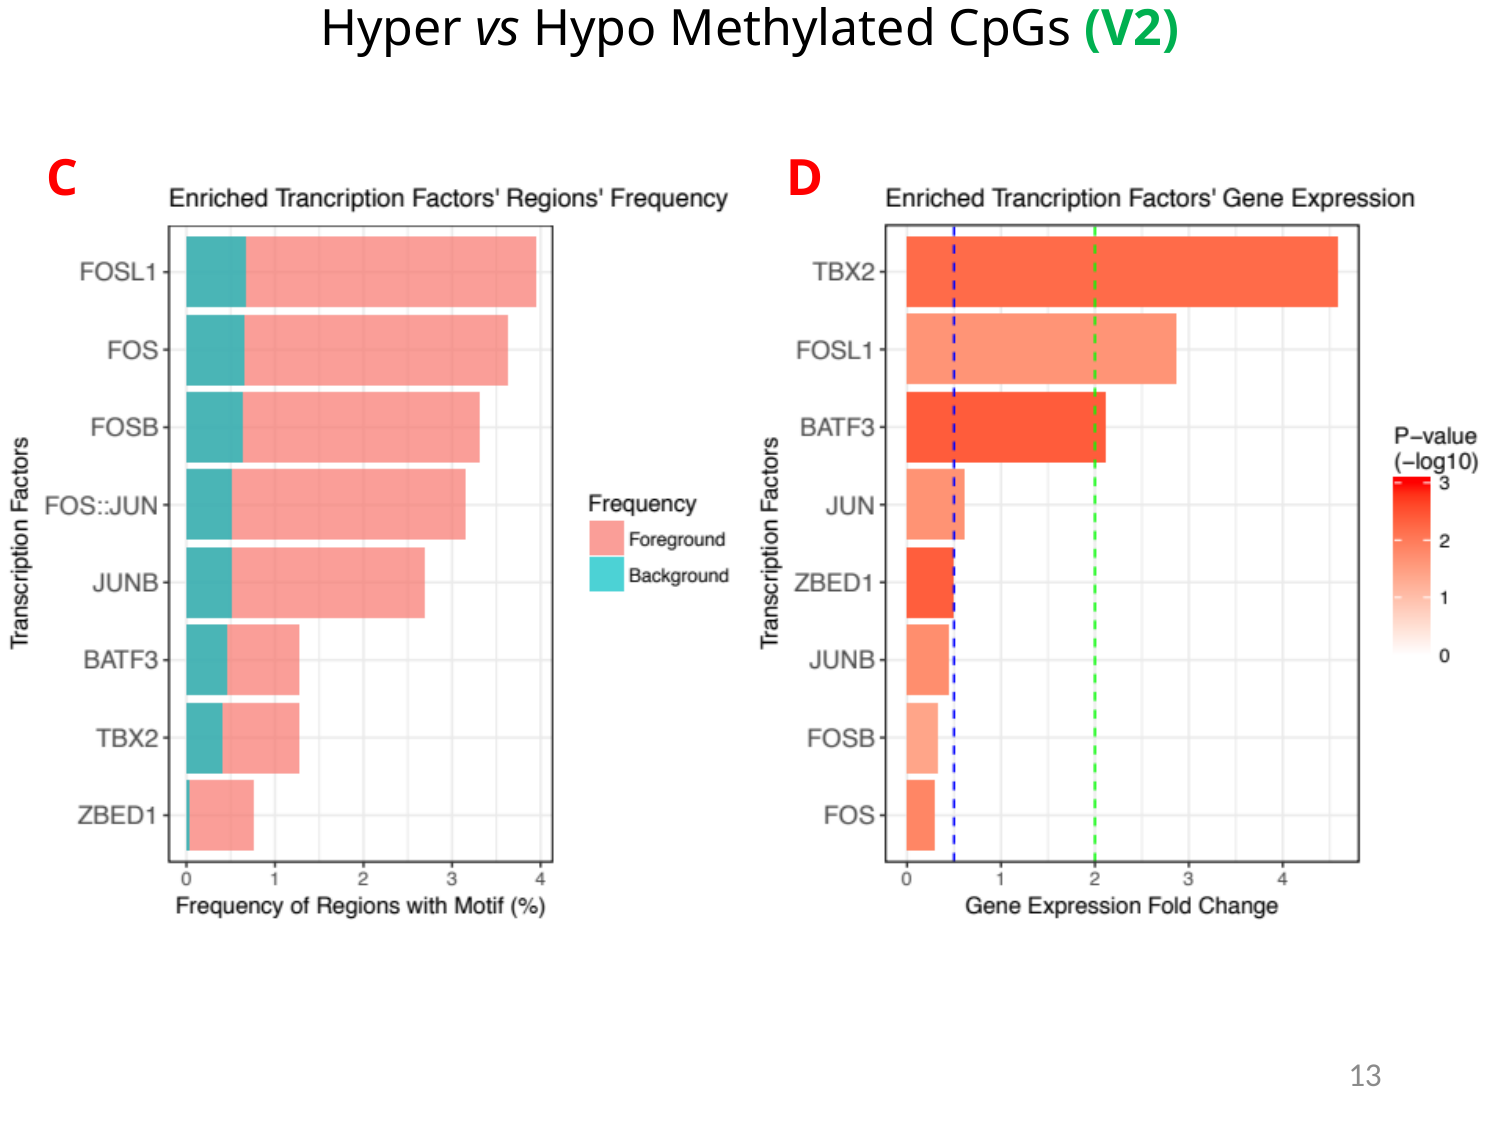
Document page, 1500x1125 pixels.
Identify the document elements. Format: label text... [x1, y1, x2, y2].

title Hyper vs Hypo Methylated CpGs (V2) [0, 0, 1500, 59]
picture [0, 177, 1500, 928]
text_box D [771, 149, 838, 177]
text_box C [29, 149, 96, 177]
slide_number 13 [1059, 1042, 1397, 1103]
